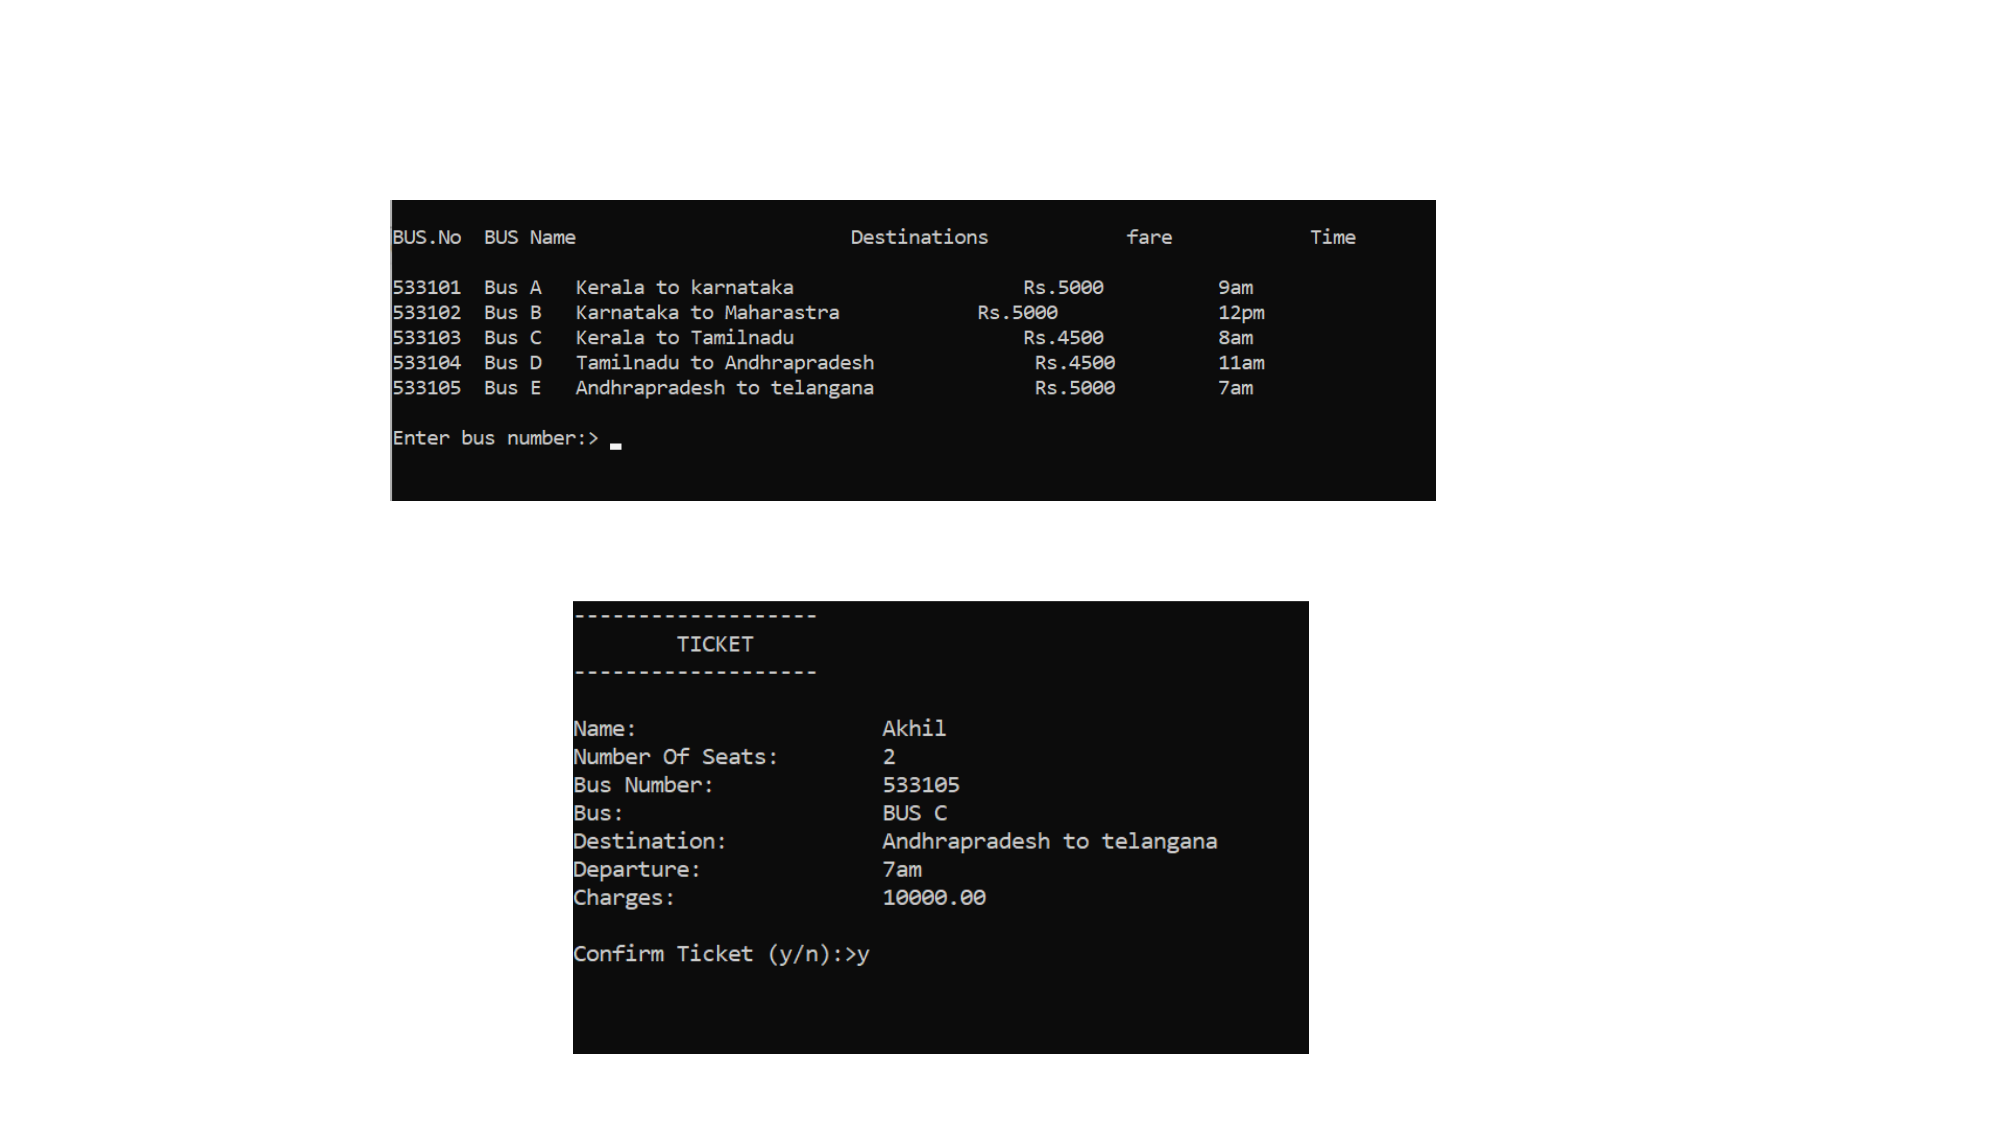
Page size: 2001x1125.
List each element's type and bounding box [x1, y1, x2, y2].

picture [573, 600, 1309, 1054]
list [390, 200, 1436, 501]
